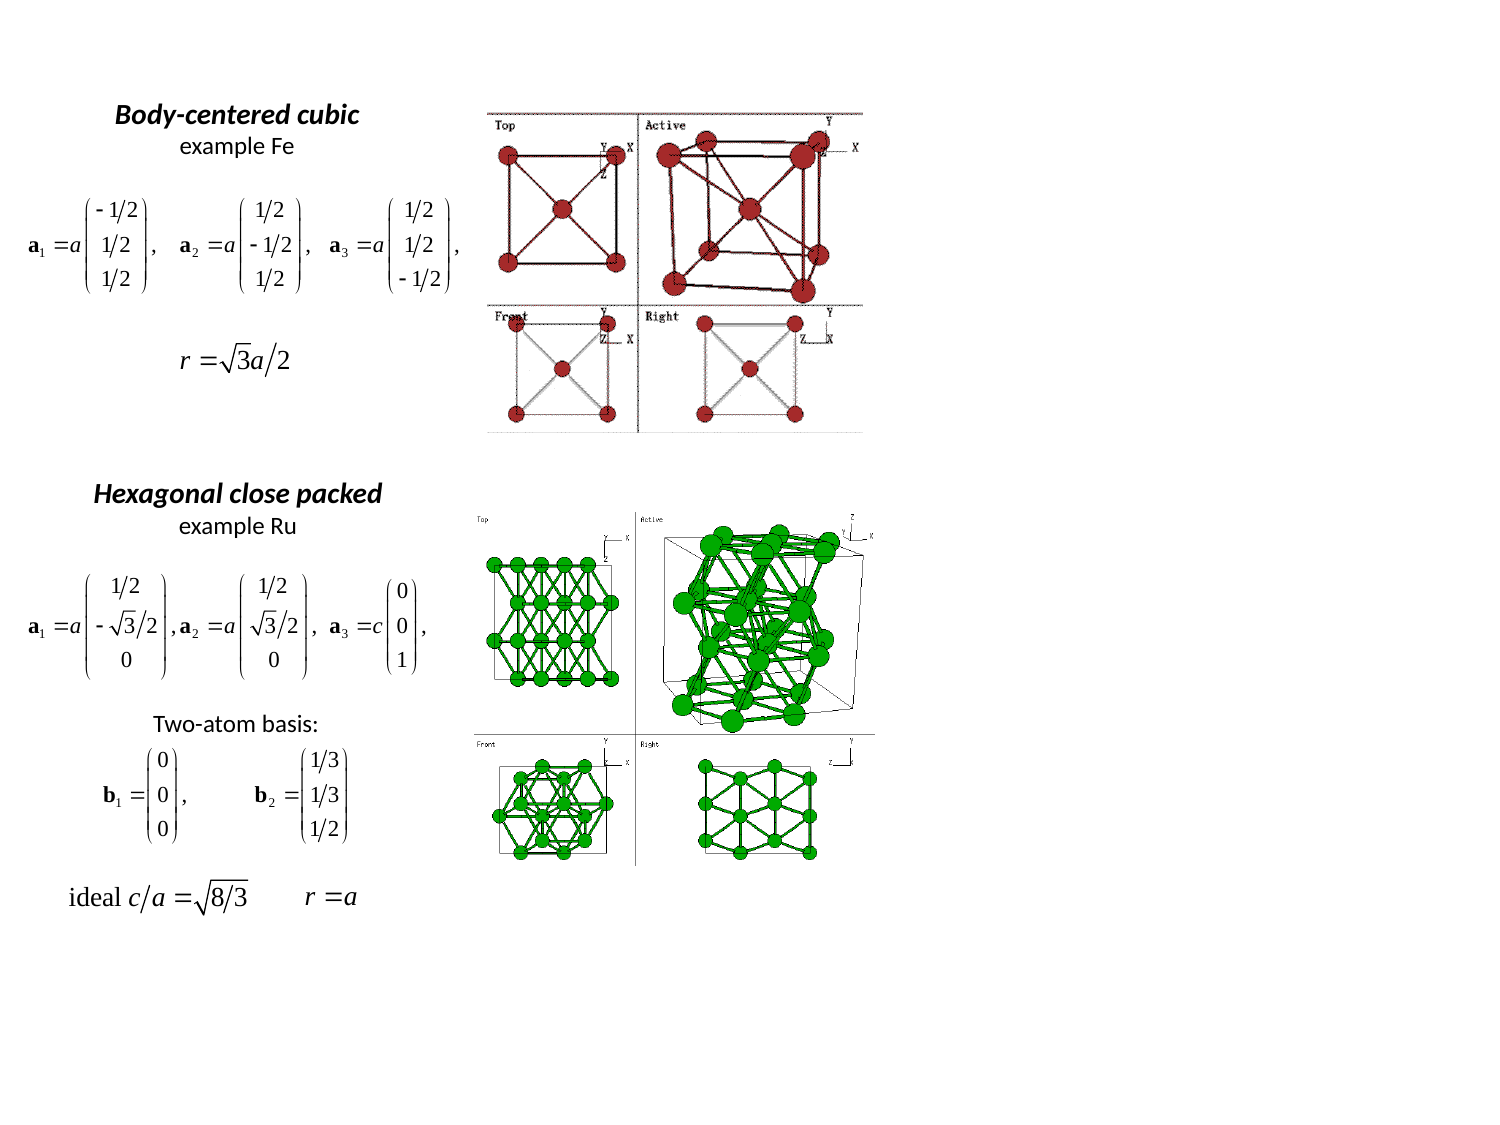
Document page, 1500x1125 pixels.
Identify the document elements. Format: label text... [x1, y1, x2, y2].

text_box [174, 337, 295, 383]
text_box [299, 887, 363, 913]
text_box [24, 193, 483, 301]
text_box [64, 873, 255, 922]
text_box Two-atom basis: [138, 699, 335, 742]
picture [487, 112, 863, 433]
text_box Body-centered cubic example Fe [100, 87, 375, 168]
picture [474, 512, 876, 867]
text_box Hexagonal close packed example Ru [78, 467, 398, 548]
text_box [99, 743, 409, 851]
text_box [24, 568, 483, 686]
